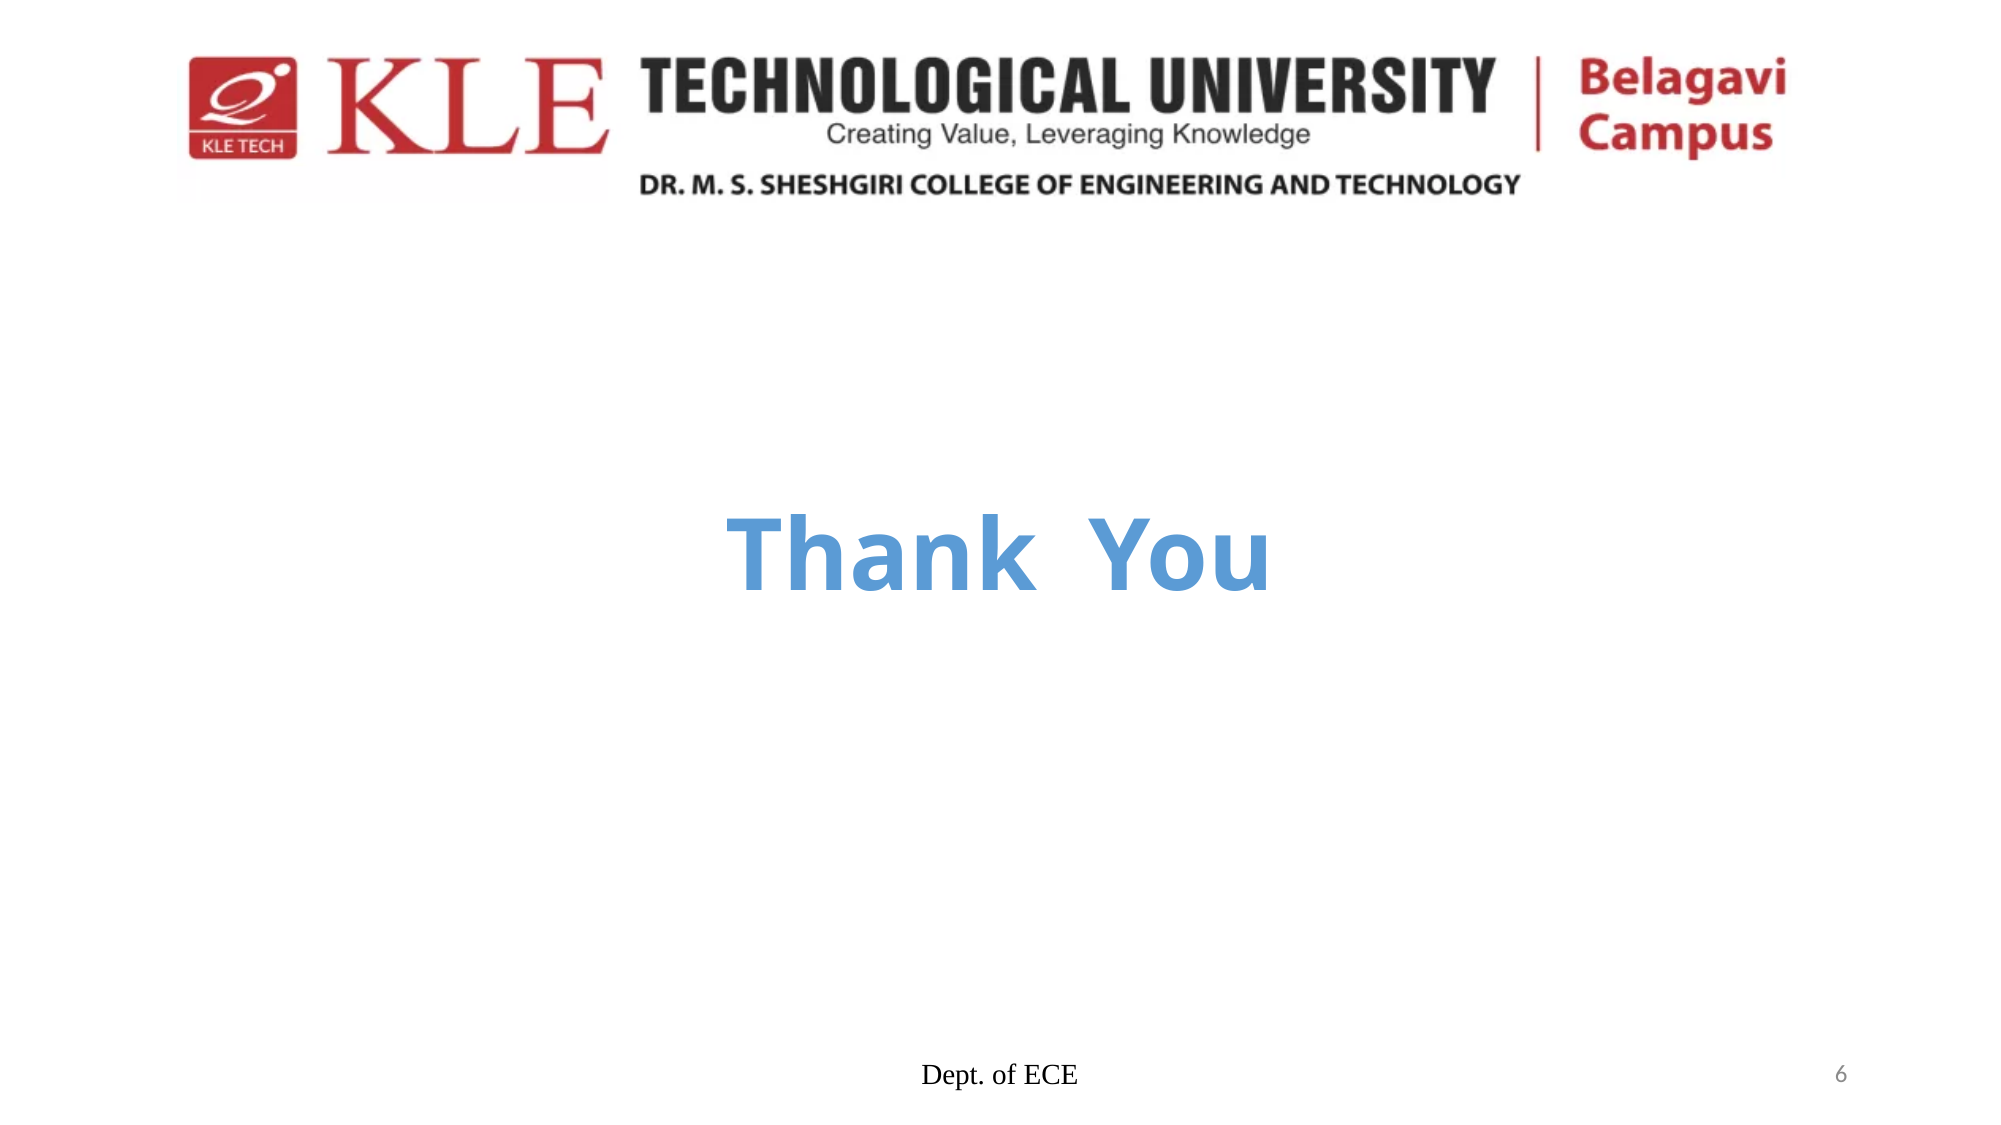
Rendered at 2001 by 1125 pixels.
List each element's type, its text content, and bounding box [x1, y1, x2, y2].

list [177, 32, 1798, 203]
footer Dept. of ECE [662, 1042, 1338, 1103]
slide_number 6 [1412, 1042, 1863, 1103]
list Thank You [137, 496, 1863, 1125]
